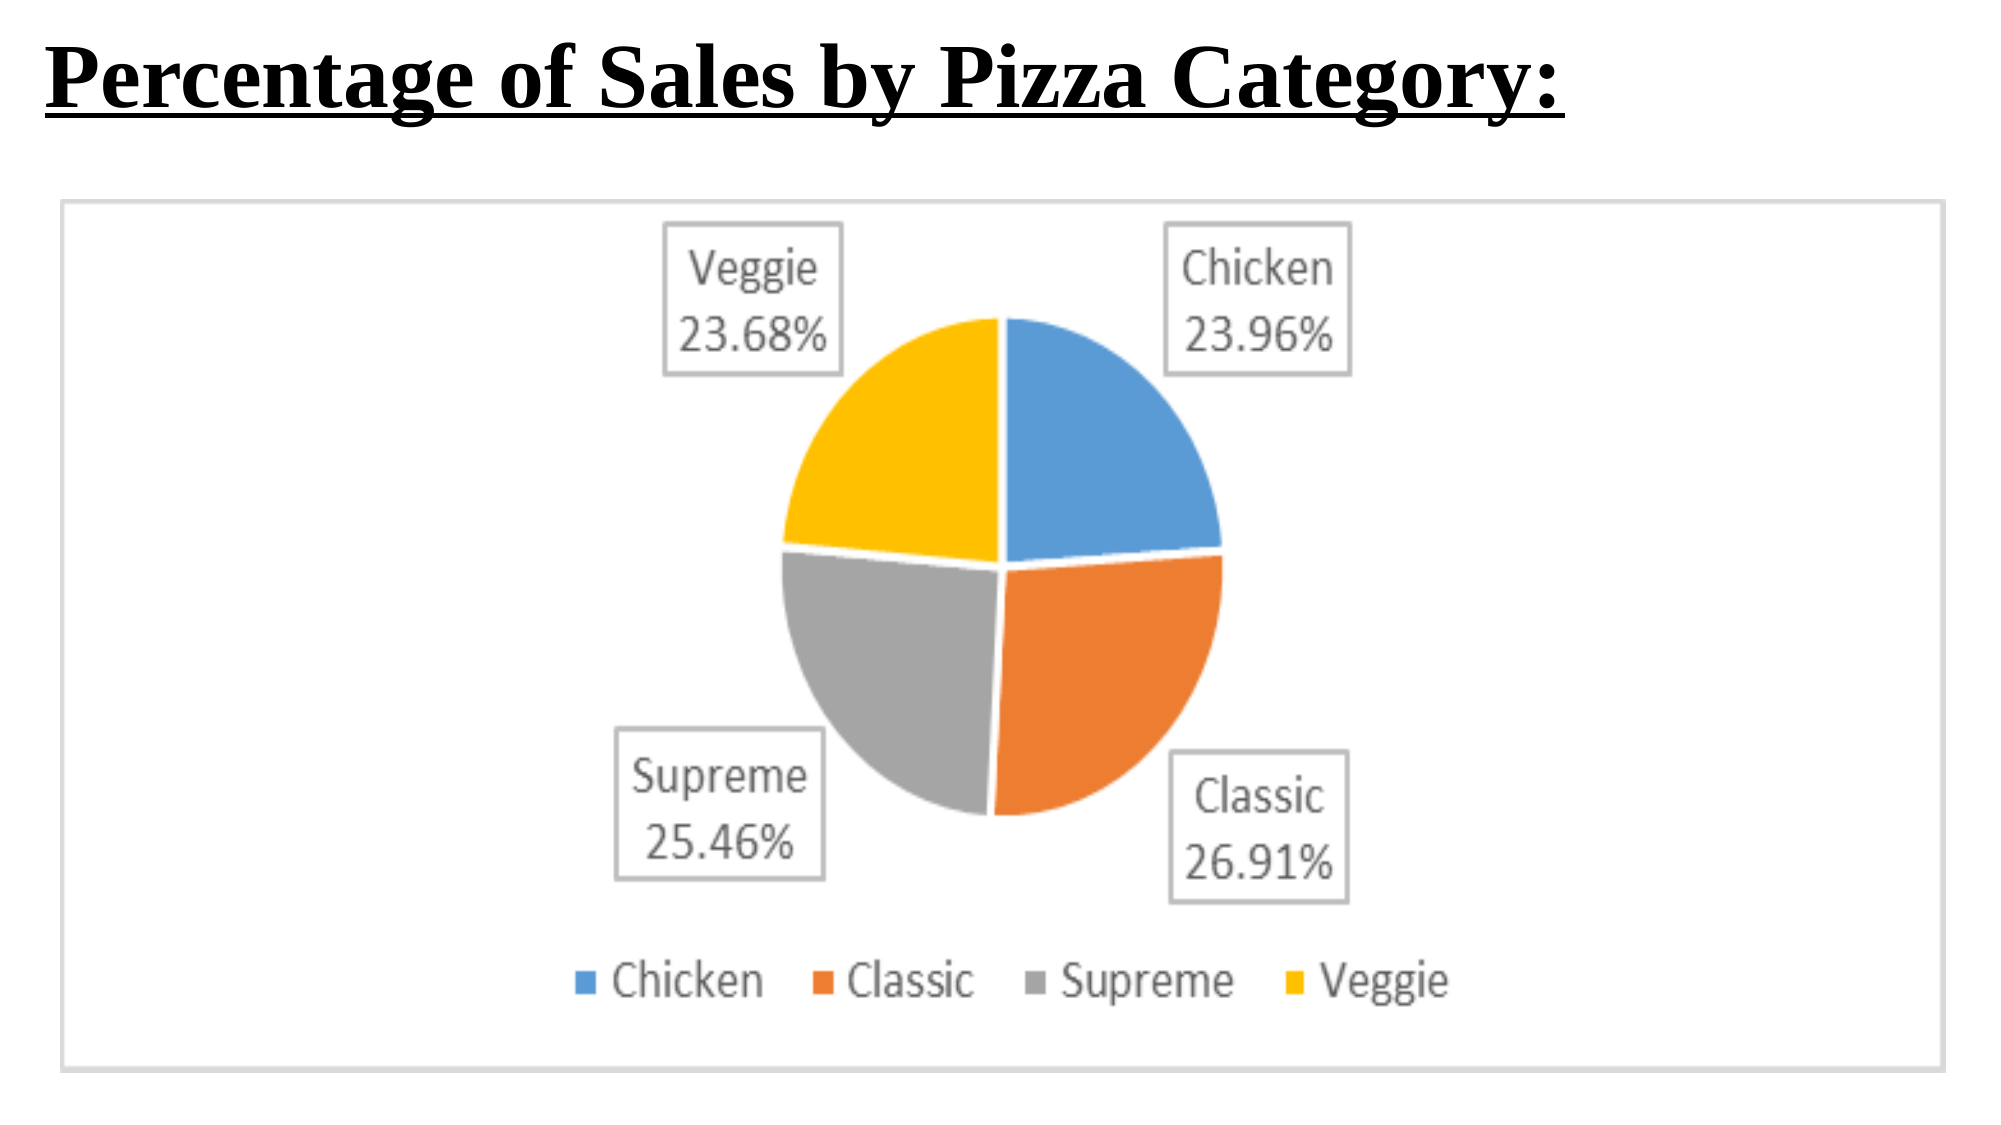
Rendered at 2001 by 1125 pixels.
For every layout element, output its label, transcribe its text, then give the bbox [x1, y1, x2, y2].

title Percentage of Sales by Pizza Category: [29, 0, 1946, 157]
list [60, 199, 1946, 1073]
